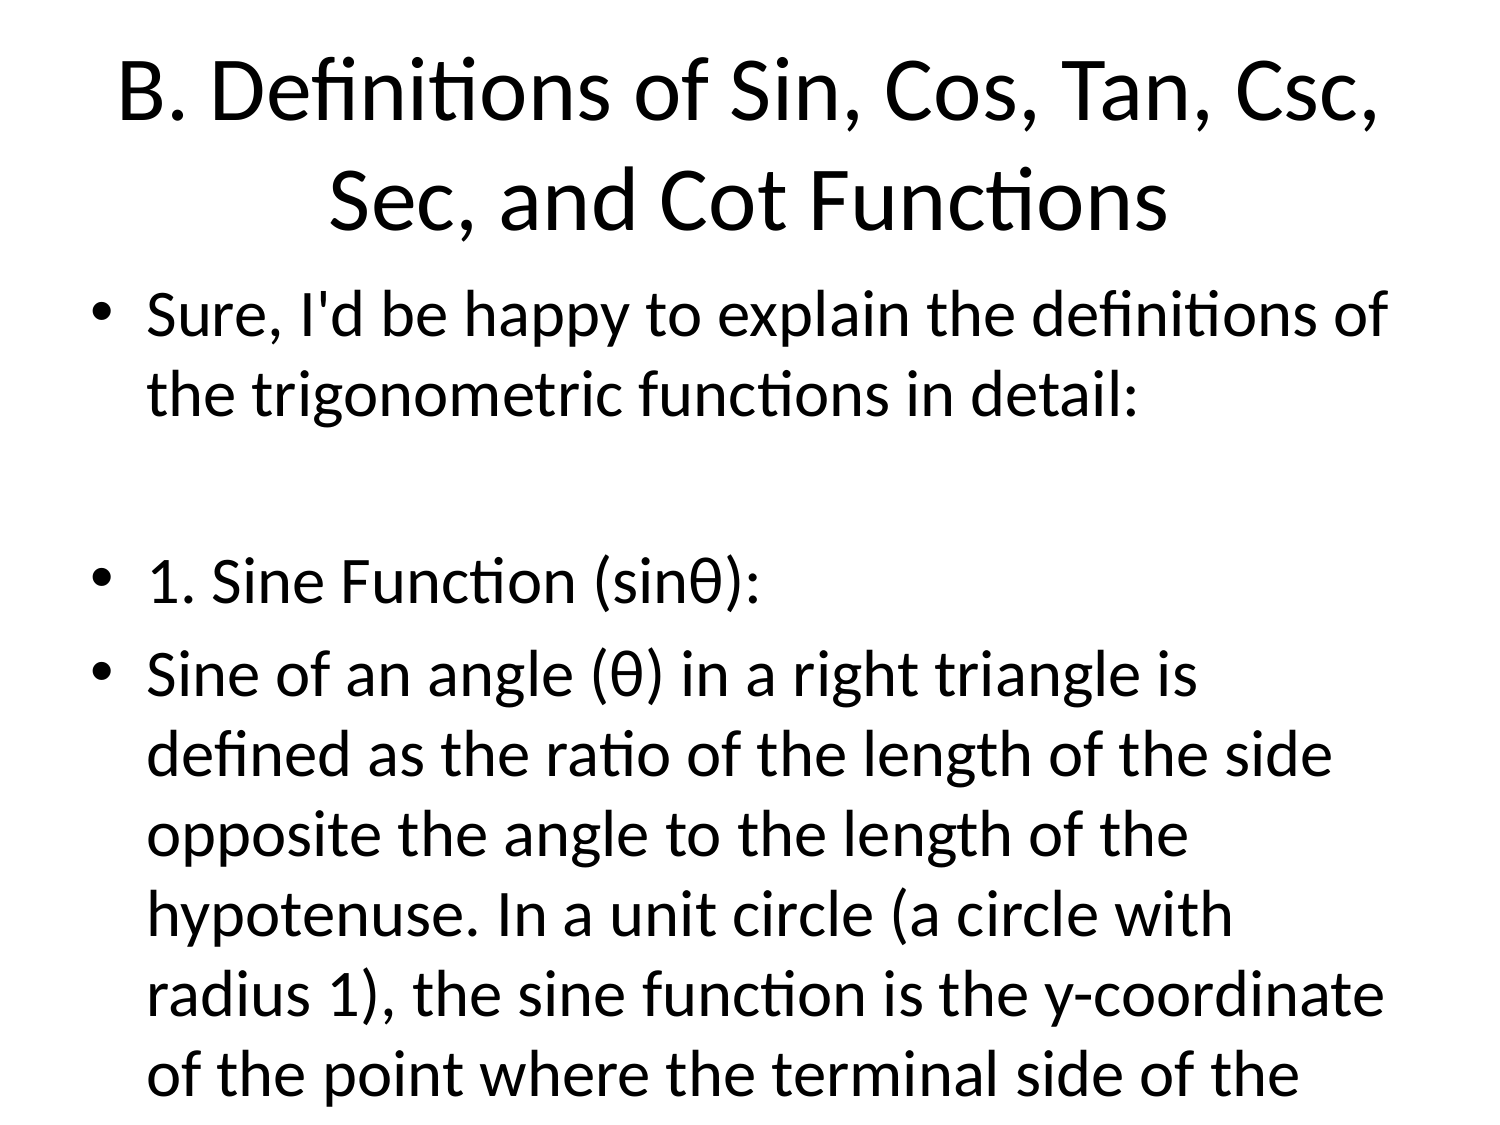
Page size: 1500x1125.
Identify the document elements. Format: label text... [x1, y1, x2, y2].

list Sure, I'd be happy to explain the definitions of the trigonometric functions in detail: 1. Sine Function (sinθ): Sine of an angle (θ) in a right triangle is defined as the ratio of the length of the side opposite the angle to the length of the hypotenuse. In a unit circle (a circle with radius 1), the sine function is the y-coordinate of the point where the terminal side of the angle intersects the unit circle. Sinθ = opposite/hypotenuse. 2. Cosine Function (cosθ): Cosine of an angle (θ) in a right triangle is defined as the ratio of the length of the side adjacent to the angle to the length of the hypotenuse. In a unit circle, the cosine function is the x-coordinate of the point where the terminal side of the angle intersects the unit circle. Cosθ = adjacent/hypotenuse. [75, 262, 1425, 1005]
title B. Definitions of Sin, Cos, Tan, Csc, Sec, and Cot Functions [75, 45, 1425, 233]
